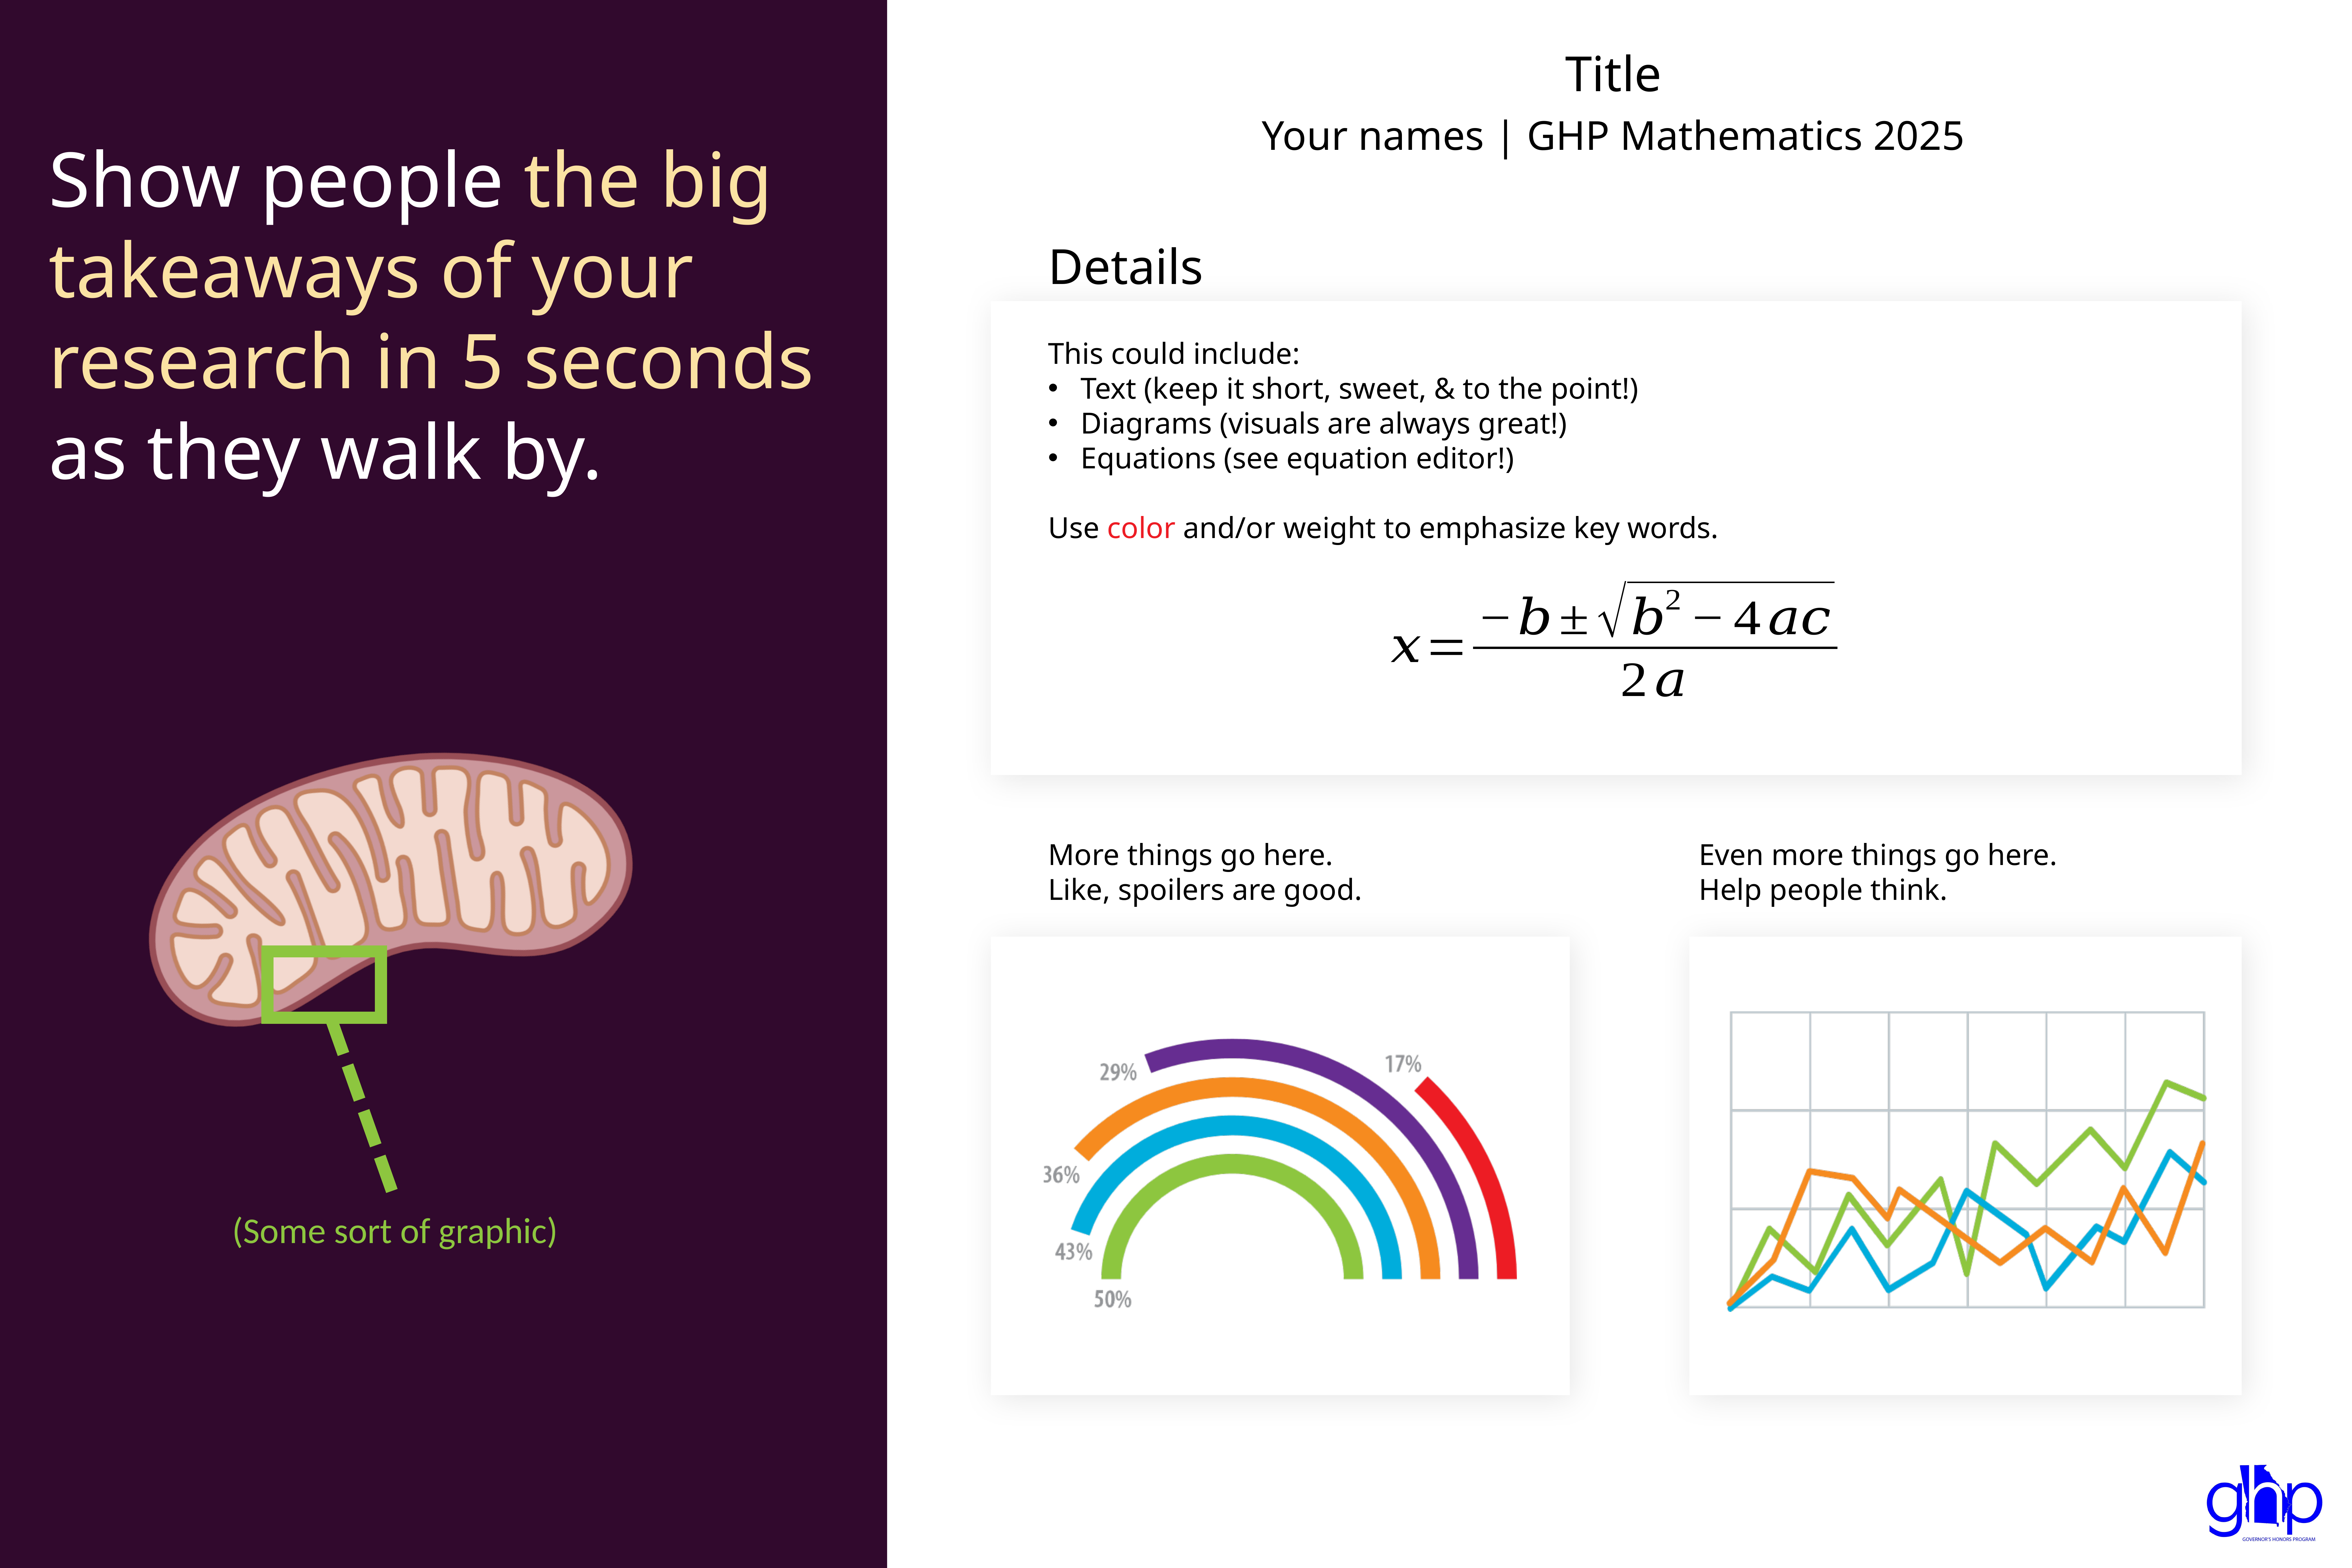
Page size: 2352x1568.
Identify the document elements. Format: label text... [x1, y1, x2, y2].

text_box Show people the big takeaways of your research in 5 seconds as they walk by. [44, 129, 851, 496]
picture [2202, 1443, 2327, 1568]
text_box [0, 0, 887, 1568]
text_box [0, 595, 832, 1253]
text_box Details [1044, 233, 1408, 296]
text_box Your names | GHP Mathematics 2025 [908, 108, 2319, 160]
text_box Title [908, 41, 2319, 103]
text_box Even more things go here. Help people think. [1694, 834, 2230, 908]
text_box v [990, 936, 1570, 1396]
picture [1044, 1039, 1517, 1308]
text_box More things go here. Like, spoilers are good. [1044, 834, 1579, 908]
text_box v [1689, 936, 2242, 1396]
picture [1726, 1011, 2208, 1312]
text_box v [990, 301, 2242, 775]
text_box This could include: Text (keep it short, sweet, & to the point!) Diagrams (visuals are always great!) Equations (see equation editor!) Use color and/or weight to emphasize key words. [1044, 333, 1748, 546]
